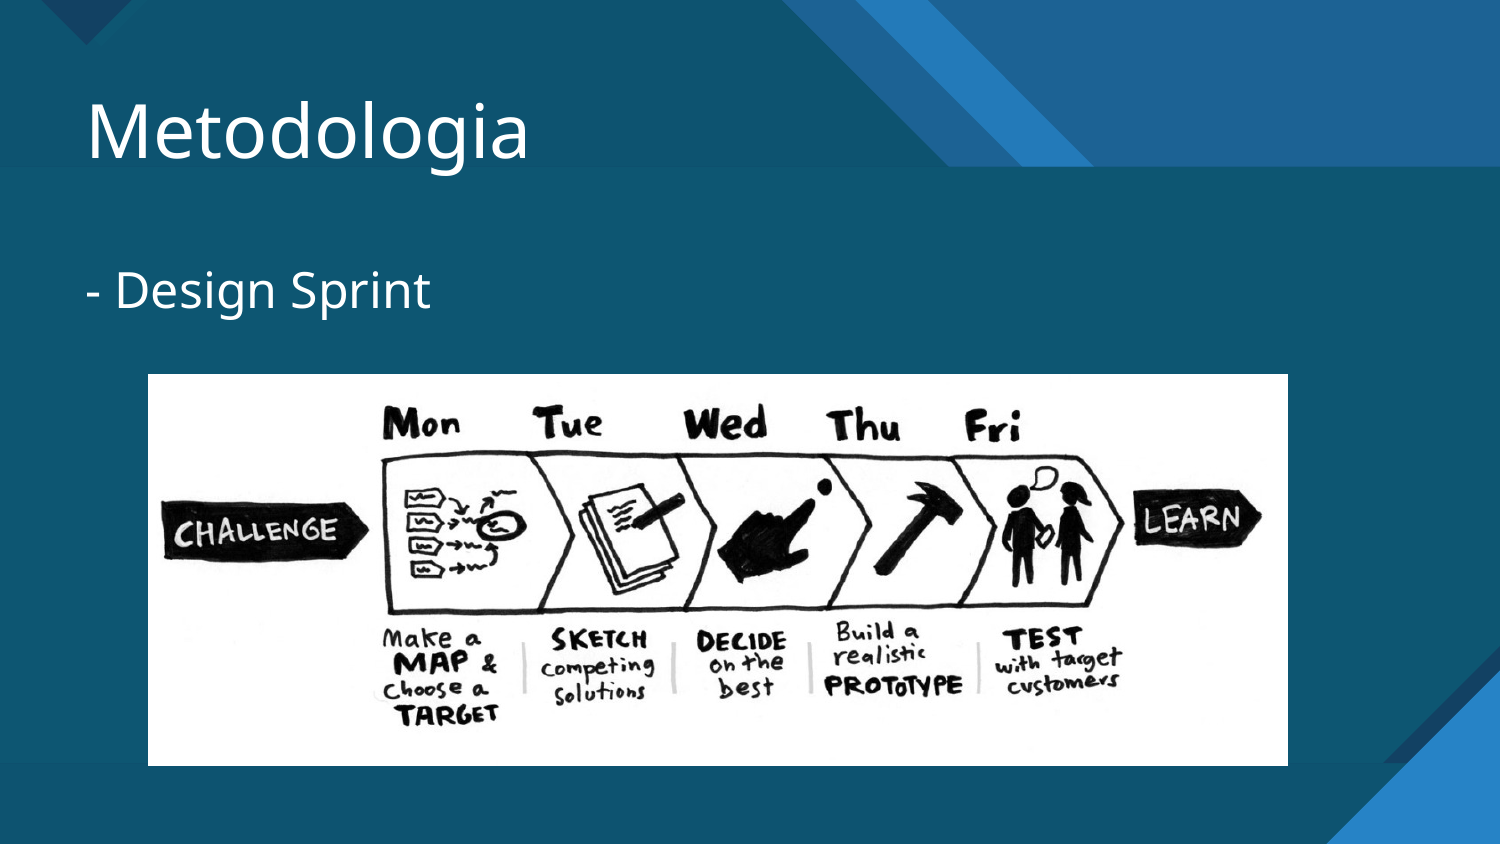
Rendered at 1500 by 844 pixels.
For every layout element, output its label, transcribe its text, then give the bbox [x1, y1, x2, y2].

title Metodologia [74, 78, 1171, 236]
list - Design Sprint [74, 253, 1172, 719]
picture [148, 374, 1288, 766]
